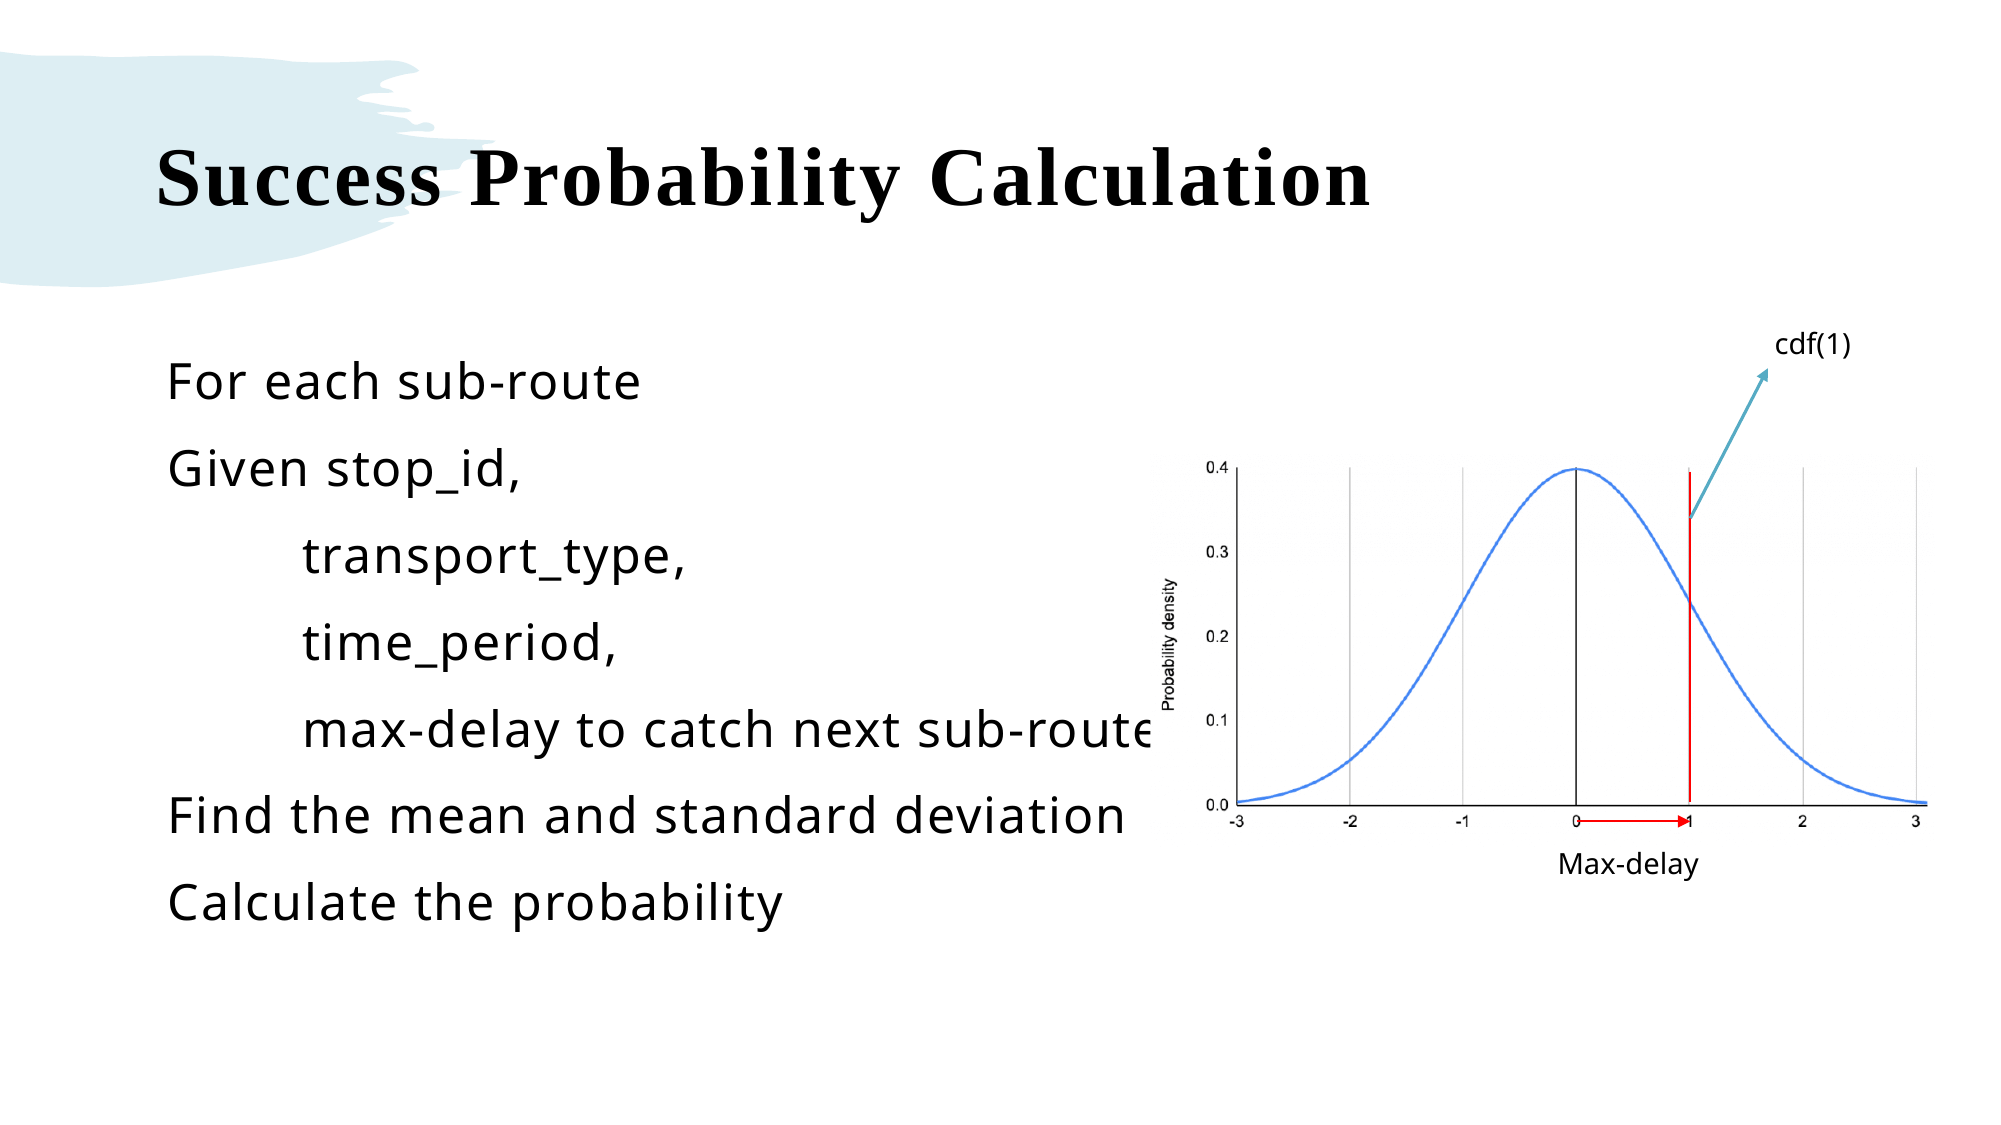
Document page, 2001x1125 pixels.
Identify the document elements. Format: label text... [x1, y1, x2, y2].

text_box cdf(1) [1759, 317, 1901, 368]
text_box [1690, 368, 1768, 519]
list For each sub-route Given stop_id, transport_type, time_period, max-delay to catch next sub-route Find the mean and standard deviation Calculate the probability [0, 325, 1256, 1009]
title Success Probability Calculation [137, 59, 1863, 278]
text_box Max-delay [1542, 847, 1805, 888]
picture [1150, 454, 1935, 847]
